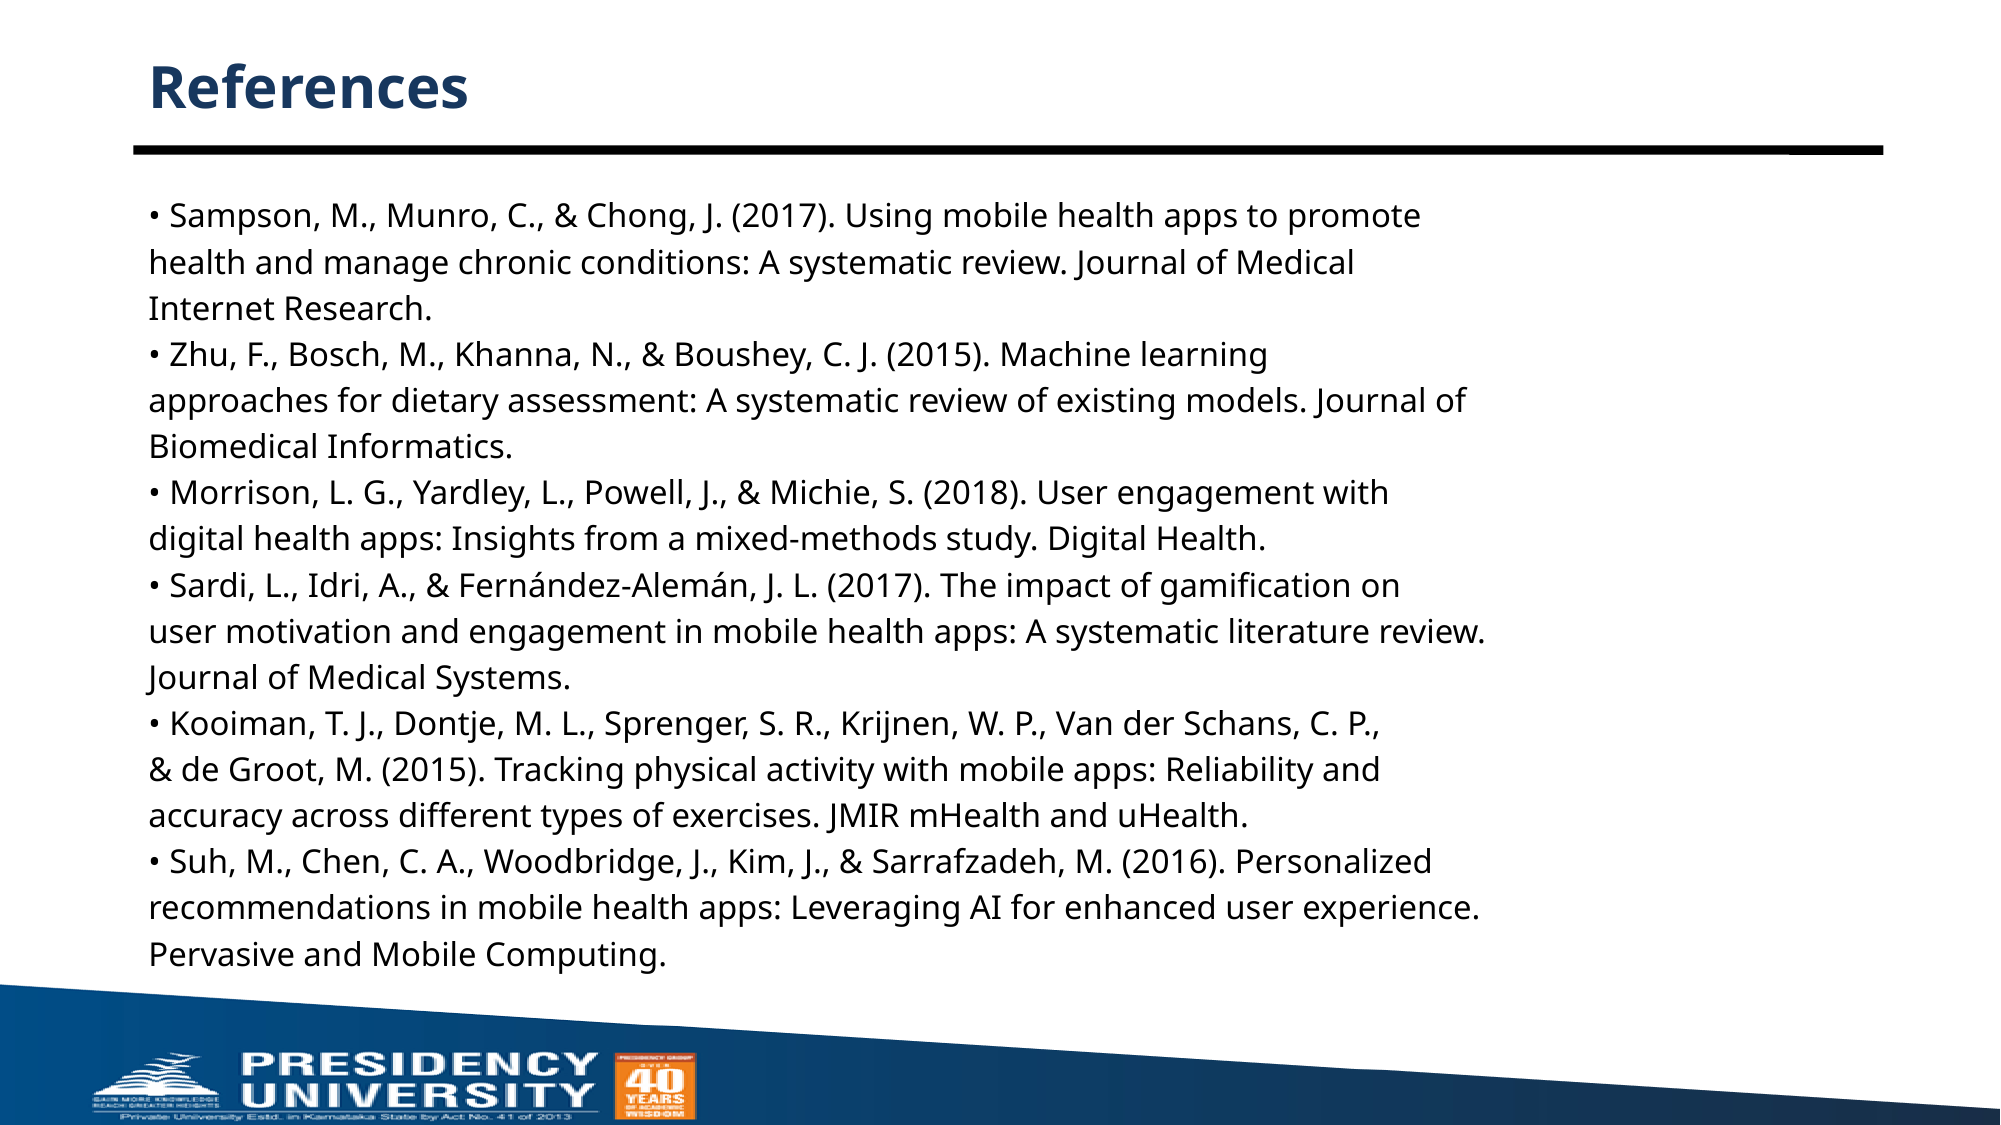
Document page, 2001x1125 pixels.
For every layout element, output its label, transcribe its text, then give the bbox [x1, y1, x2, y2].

title References [133, 45, 1884, 125]
picture [0, 982, 2000, 1125]
list • Sampson, M., Munro, C., & Chong, J. (2017). Using mobile health apps to promote health and manage chronic conditions: A systematic review. Journal of Medical Internet Research. • Zhu, F., Bosch, M., Khanna, N., & Boushey, C. J. (2015). Machine learning approaches for dietary assessment: A systematic review of existing models. Journal of Biomedical Informatics. • Morrison, L. G., Yardley, L., Powell, J., & Michie, S. (2018). User engagement with digital health apps: Insights from a mixed-methods study. Digital Health. • Sardi, L., Idri, A., & Fernández-Alemán, J. L. (2017). The impact of gamification on user motivation and engagement in mobile health apps: A systematic literature review. Journal of Medical Systems. • Kooiman, T. J., Dontje, M. L., Sprenger, S. R., Krijnen, W. P., Van der Schans, C. P., & de Groot, M. (2015). Tracking physical activity with mobile apps: Reliability and accuracy across different types of exercises. JMIR mHealth and uHealth. • Suh, M., Chen, C. A., Woodbridge, J., Kim, J., & Sarrafzadeh, M. (2016). Personalized recommendations in mobile health apps: Leveraging AI for enhanced user experience. Pervasive and Mobile Computing. [133, 187, 1884, 1000]
